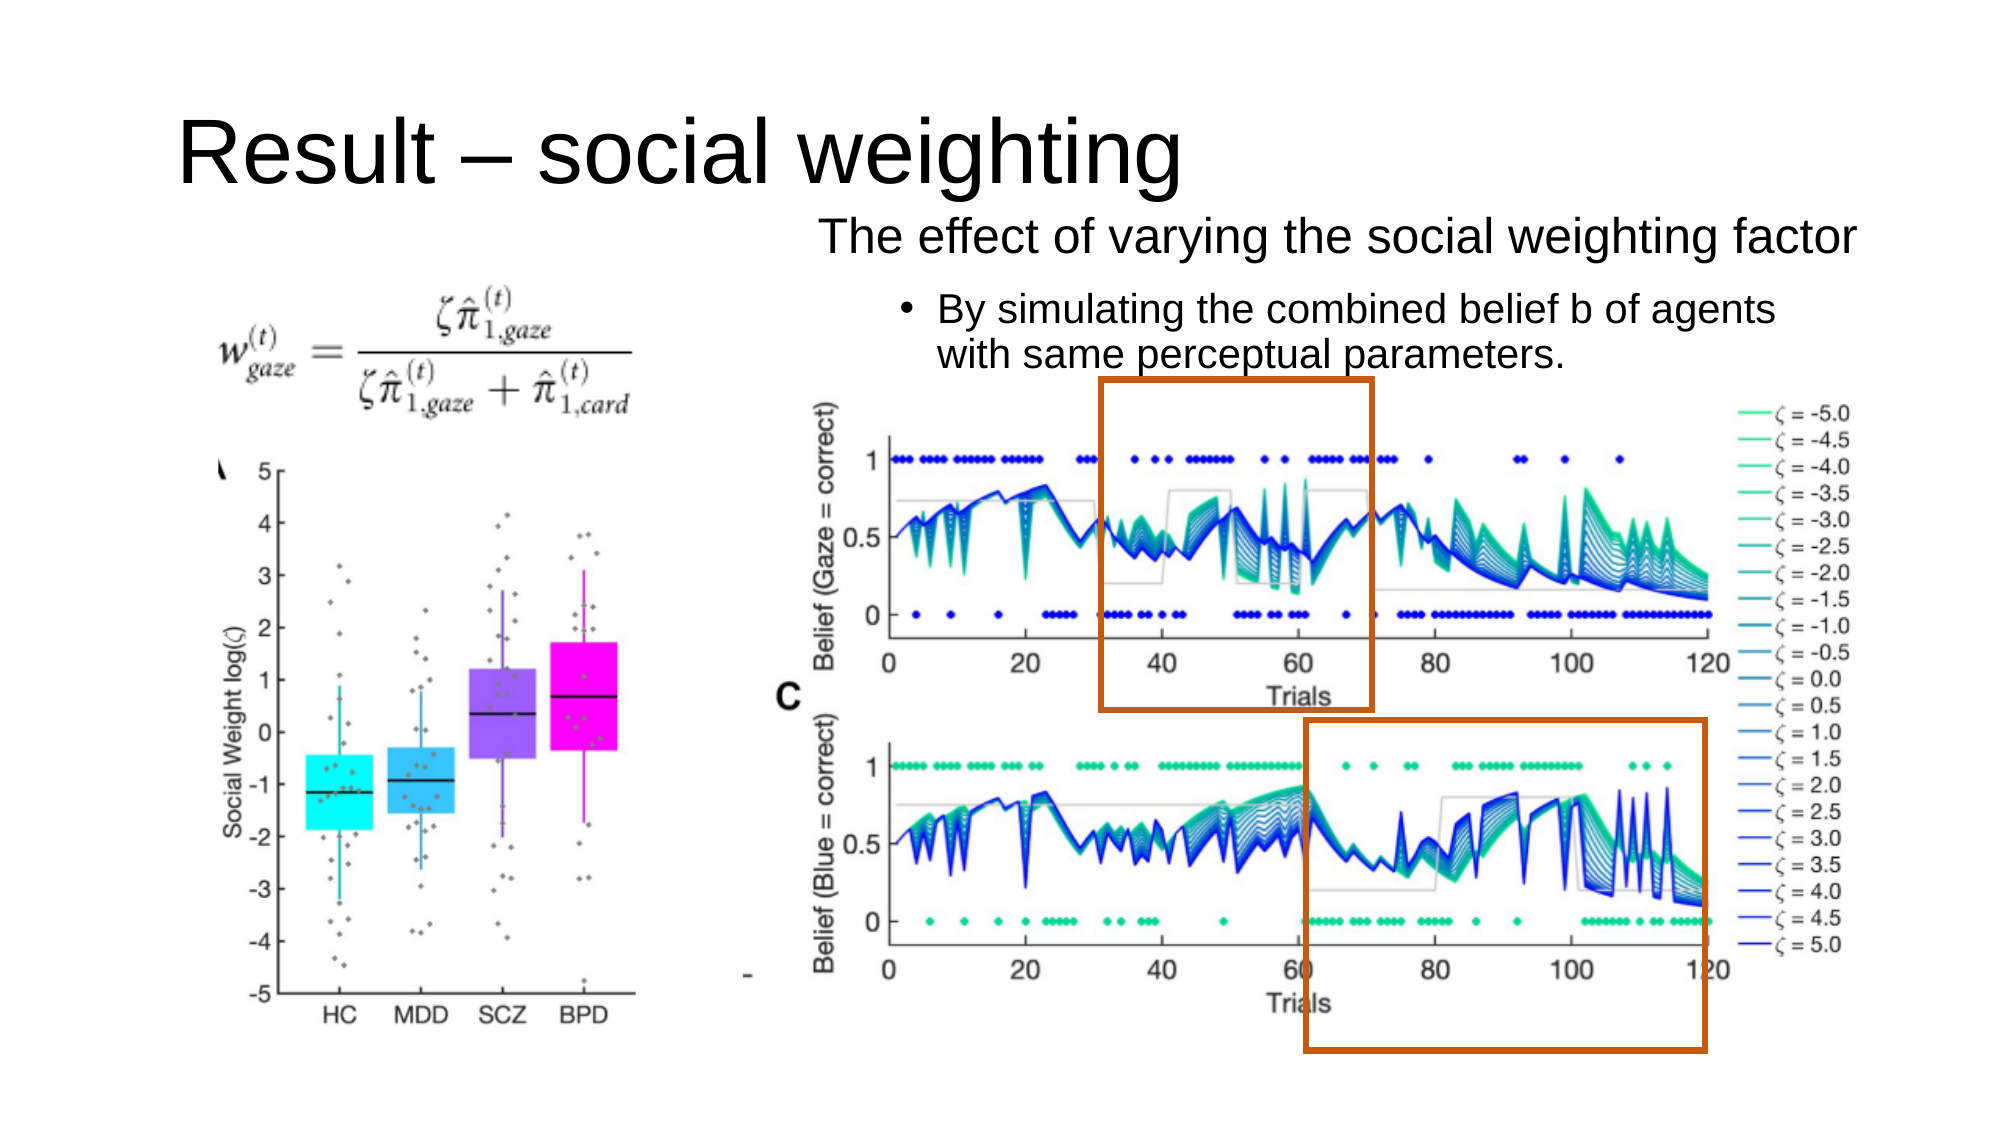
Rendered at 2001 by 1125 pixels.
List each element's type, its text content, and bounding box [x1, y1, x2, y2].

picture [125, 271, 1874, 1015]
picture [218, 453, 636, 1040]
title Result – social weighting [161, 45, 1887, 263]
text_box [1305, 1015, 1706, 1052]
text_box The effect of varying the social weighting factor [802, 196, 1903, 271]
list By simulating the combined belief b of agents with same perceptual parameters. [884, 279, 1821, 379]
